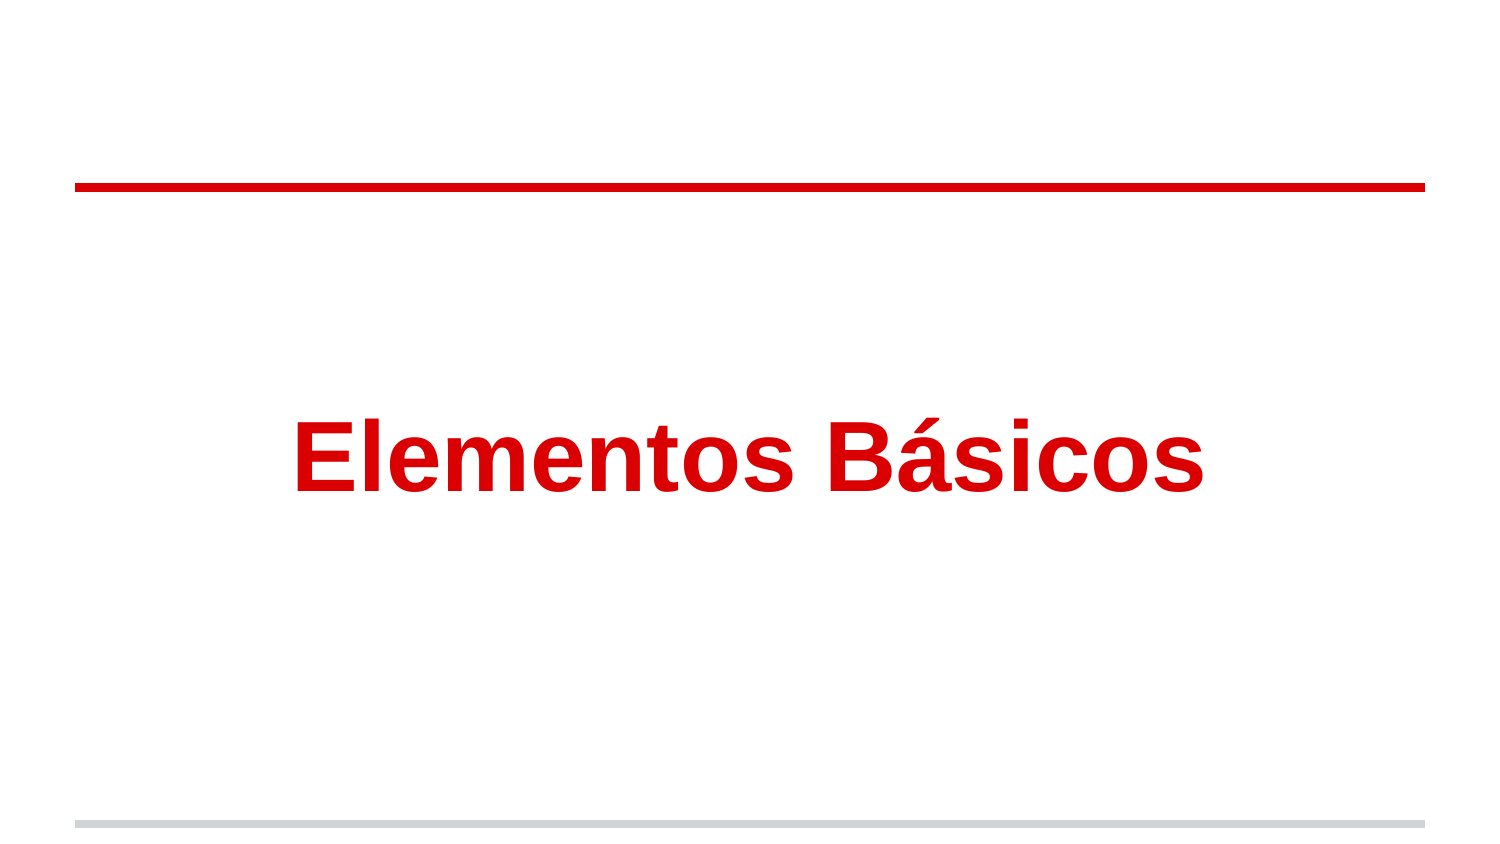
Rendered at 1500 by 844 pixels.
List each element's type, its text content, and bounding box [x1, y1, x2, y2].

list Elementos Básicos [75, 196, 1425, 808]
